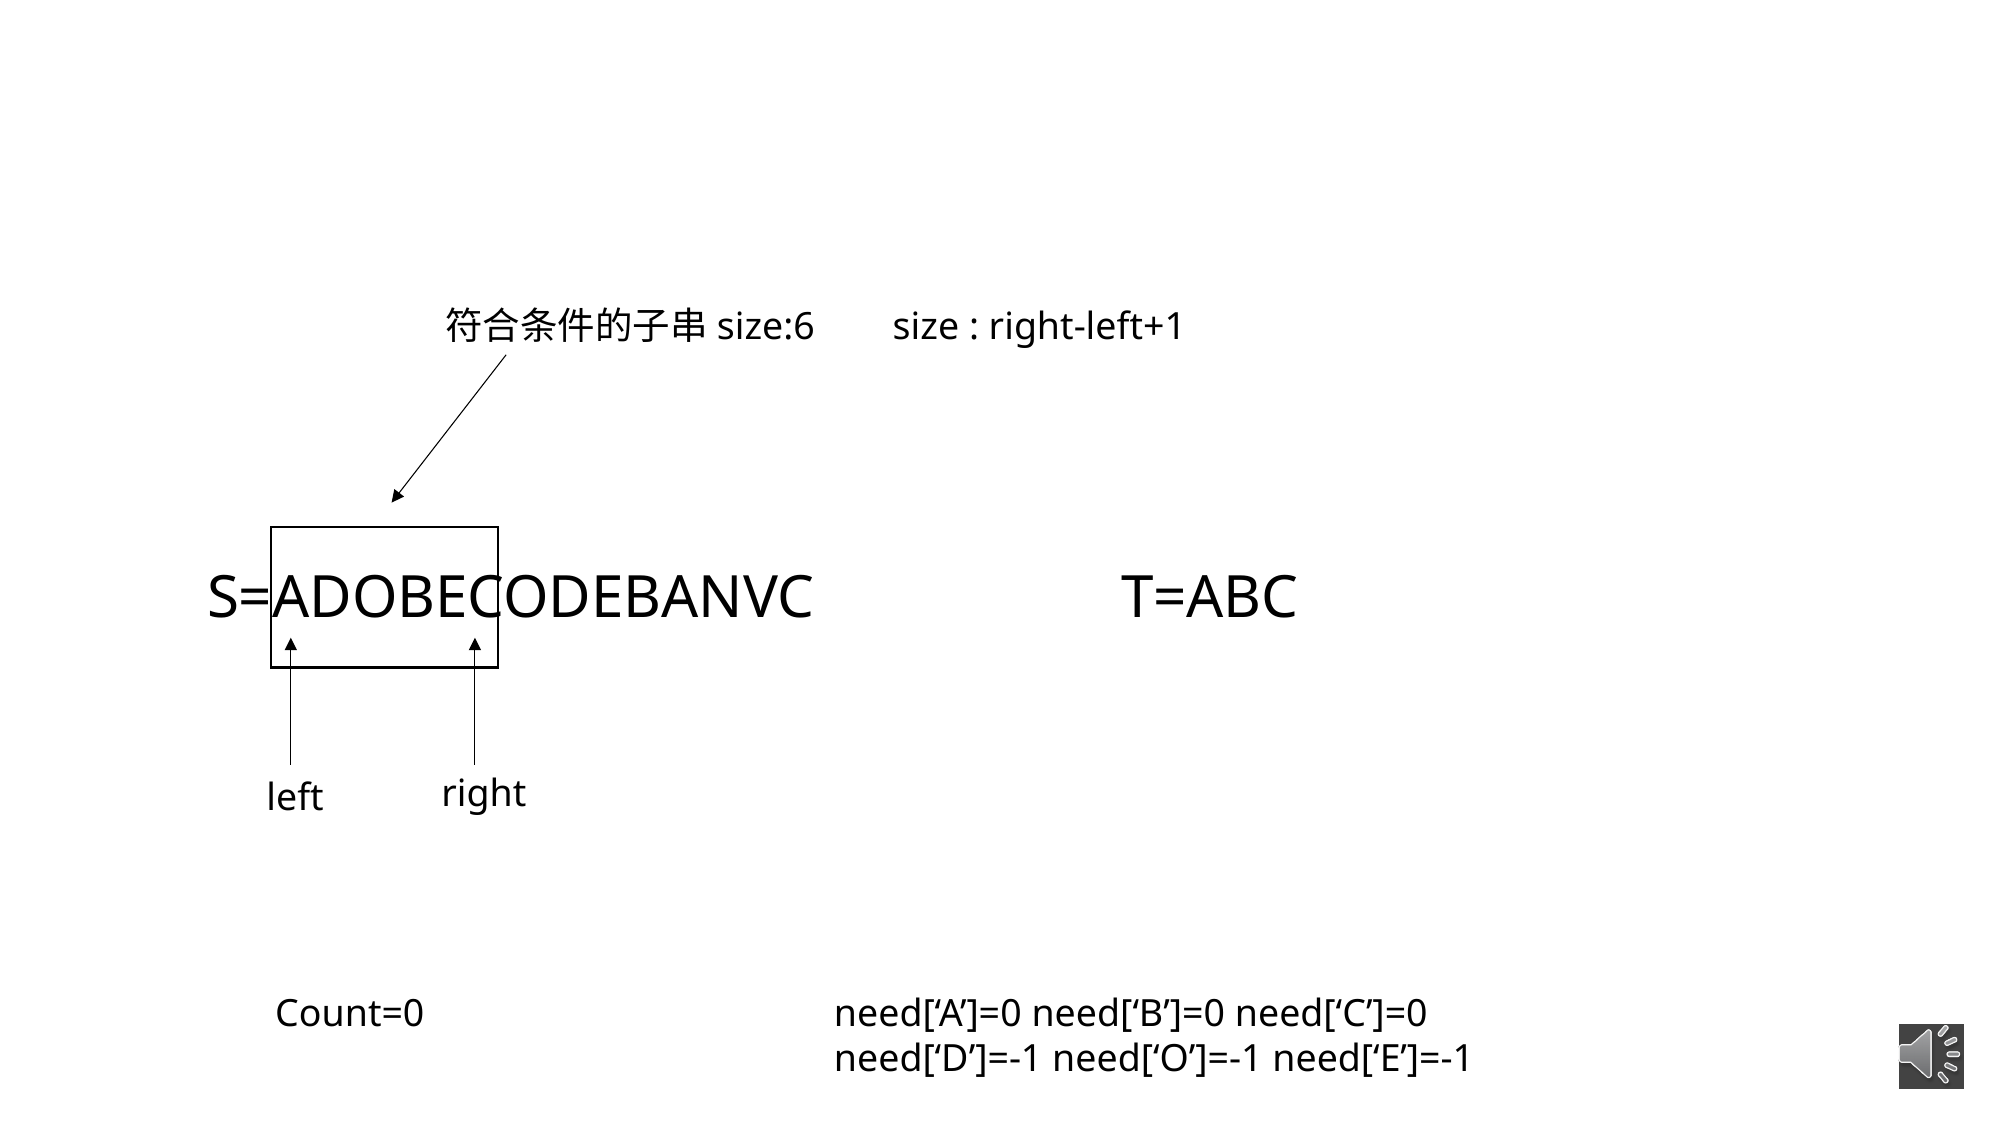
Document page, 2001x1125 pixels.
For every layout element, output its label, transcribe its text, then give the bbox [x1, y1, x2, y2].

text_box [391, 354, 507, 503]
text_box Count=0 [260, 981, 571, 1041]
text_box need[‘A’]=0 need[‘B’]=0 need[‘C’]=0 need[‘D’]=-1 need[‘O’]=-1 need[‘E’]=-1 [819, 981, 1562, 1086]
picture [1897, 1022, 1965, 1090]
text_box [270, 637, 290, 669]
text_box T=ABC [1106, 551, 1488, 637]
text_box [291, 637, 474, 669]
text_box right [426, 762, 542, 822]
text_box [475, 637, 499, 669]
text_box left [251, 765, 499, 826]
text_box [270, 526, 499, 551]
text_box 符合条件的子串size:6 size : right-left+1 [430, 294, 1234, 354]
text_box S=ADOBECODEBANVC [192, 551, 915, 637]
